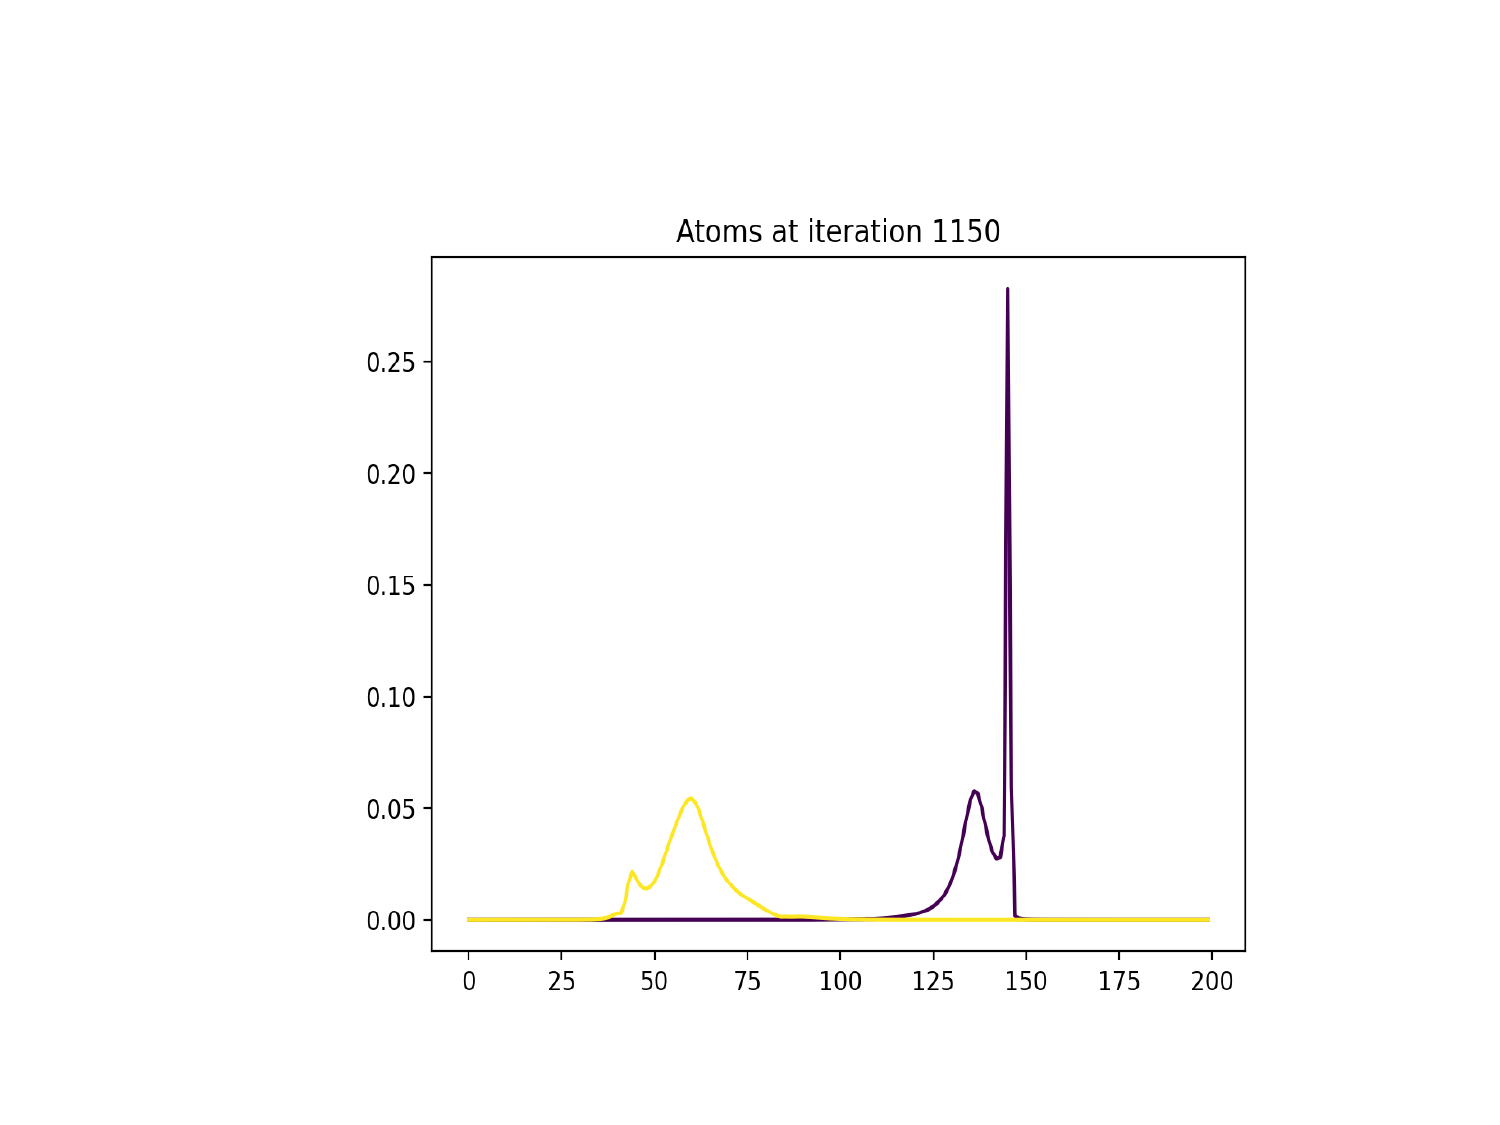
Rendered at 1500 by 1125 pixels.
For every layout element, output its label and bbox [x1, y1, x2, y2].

picture [299, 149, 1351, 1051]
